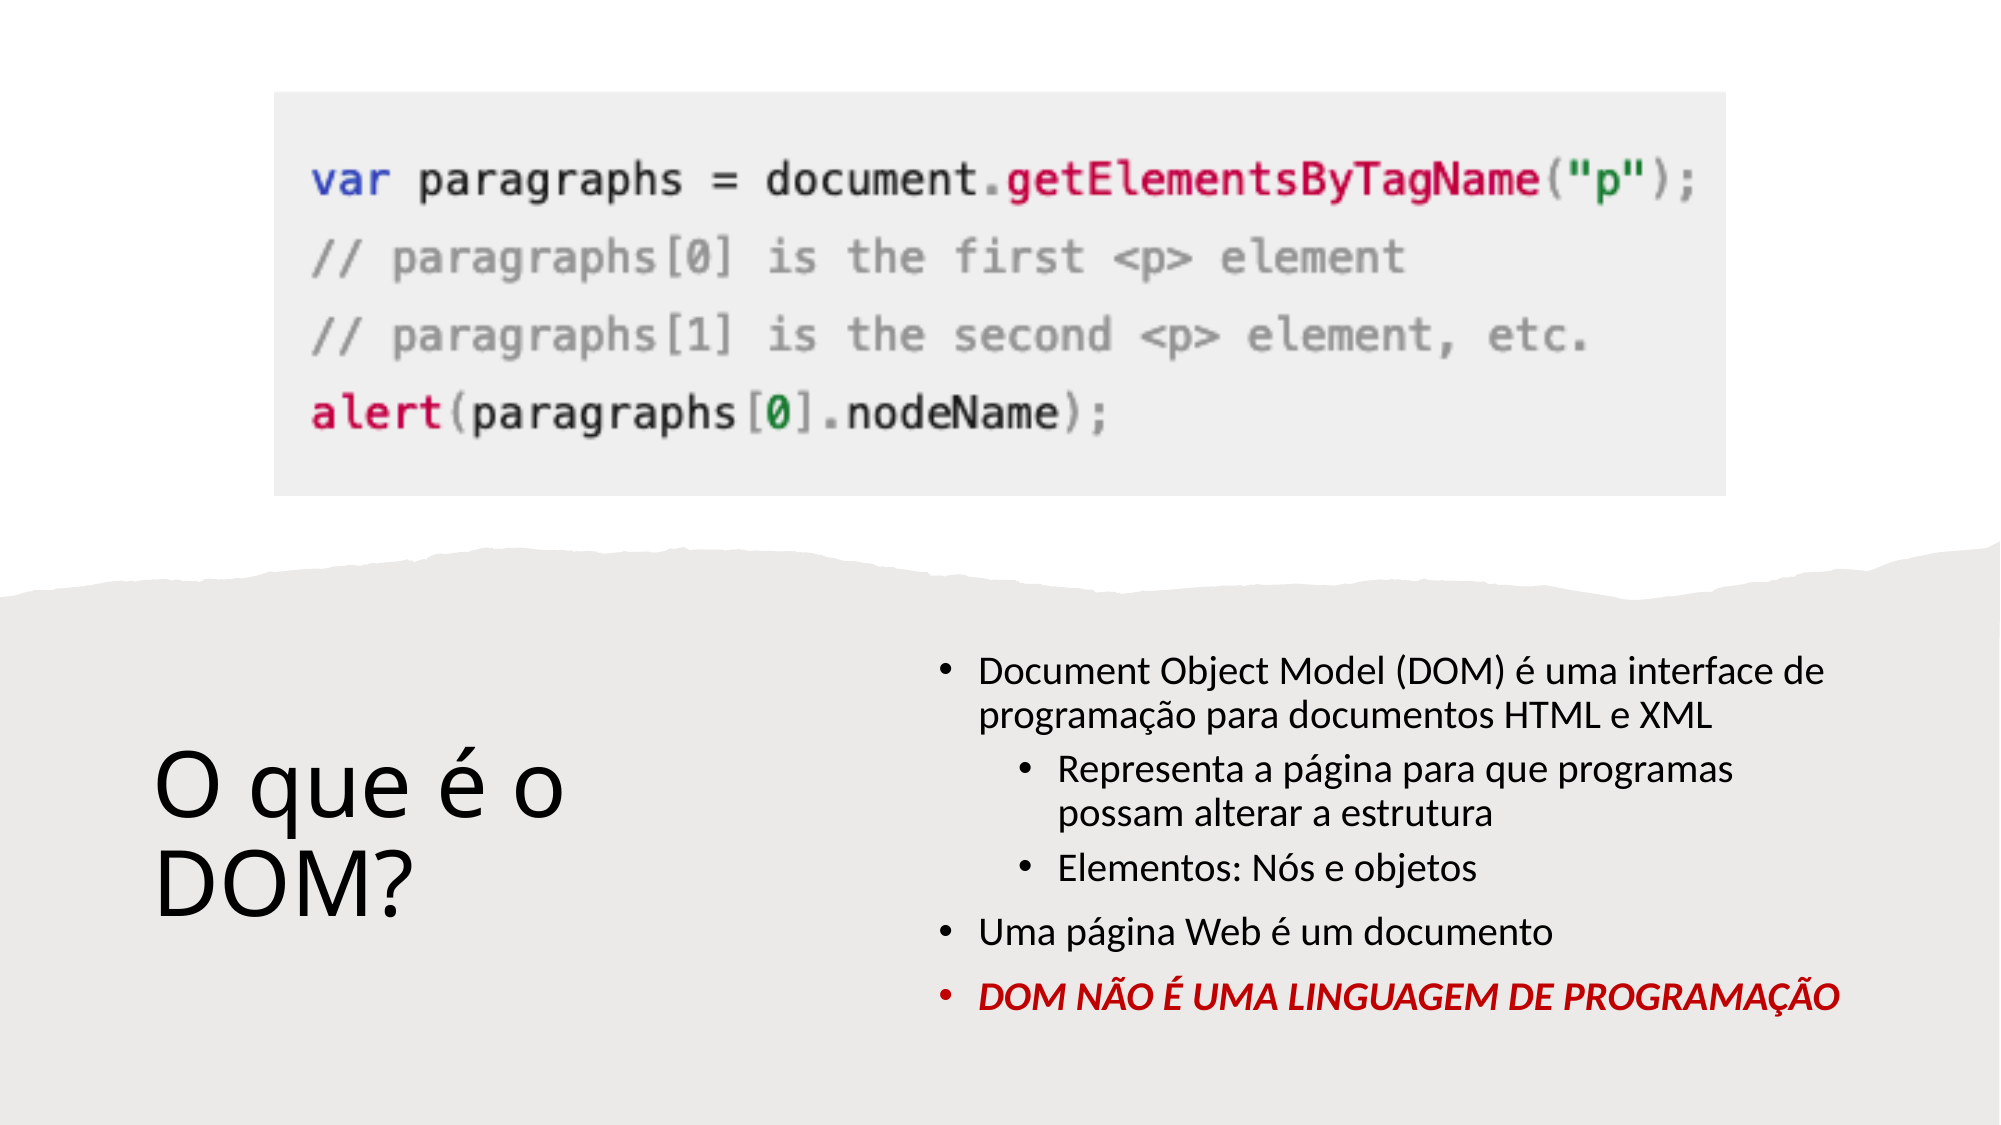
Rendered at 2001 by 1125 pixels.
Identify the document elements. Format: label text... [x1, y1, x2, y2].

list Document Object Model (DOM) é uma interface de programação para documentos HTML e XML Representa a página para que programas possam alterar a estrutura Elementos: Nós e objetos Uma página Web é um documento DOM NÃO É UMA LINGUAGEM DE PROGRAMAÇÃO [923, 637, 1863, 1031]
picture [274, 90, 1726, 496]
text_box [0, 0, 2000, 598]
text_box [0, 540, 2000, 1125]
title O que é o DOM? [137, 640, 829, 1035]
